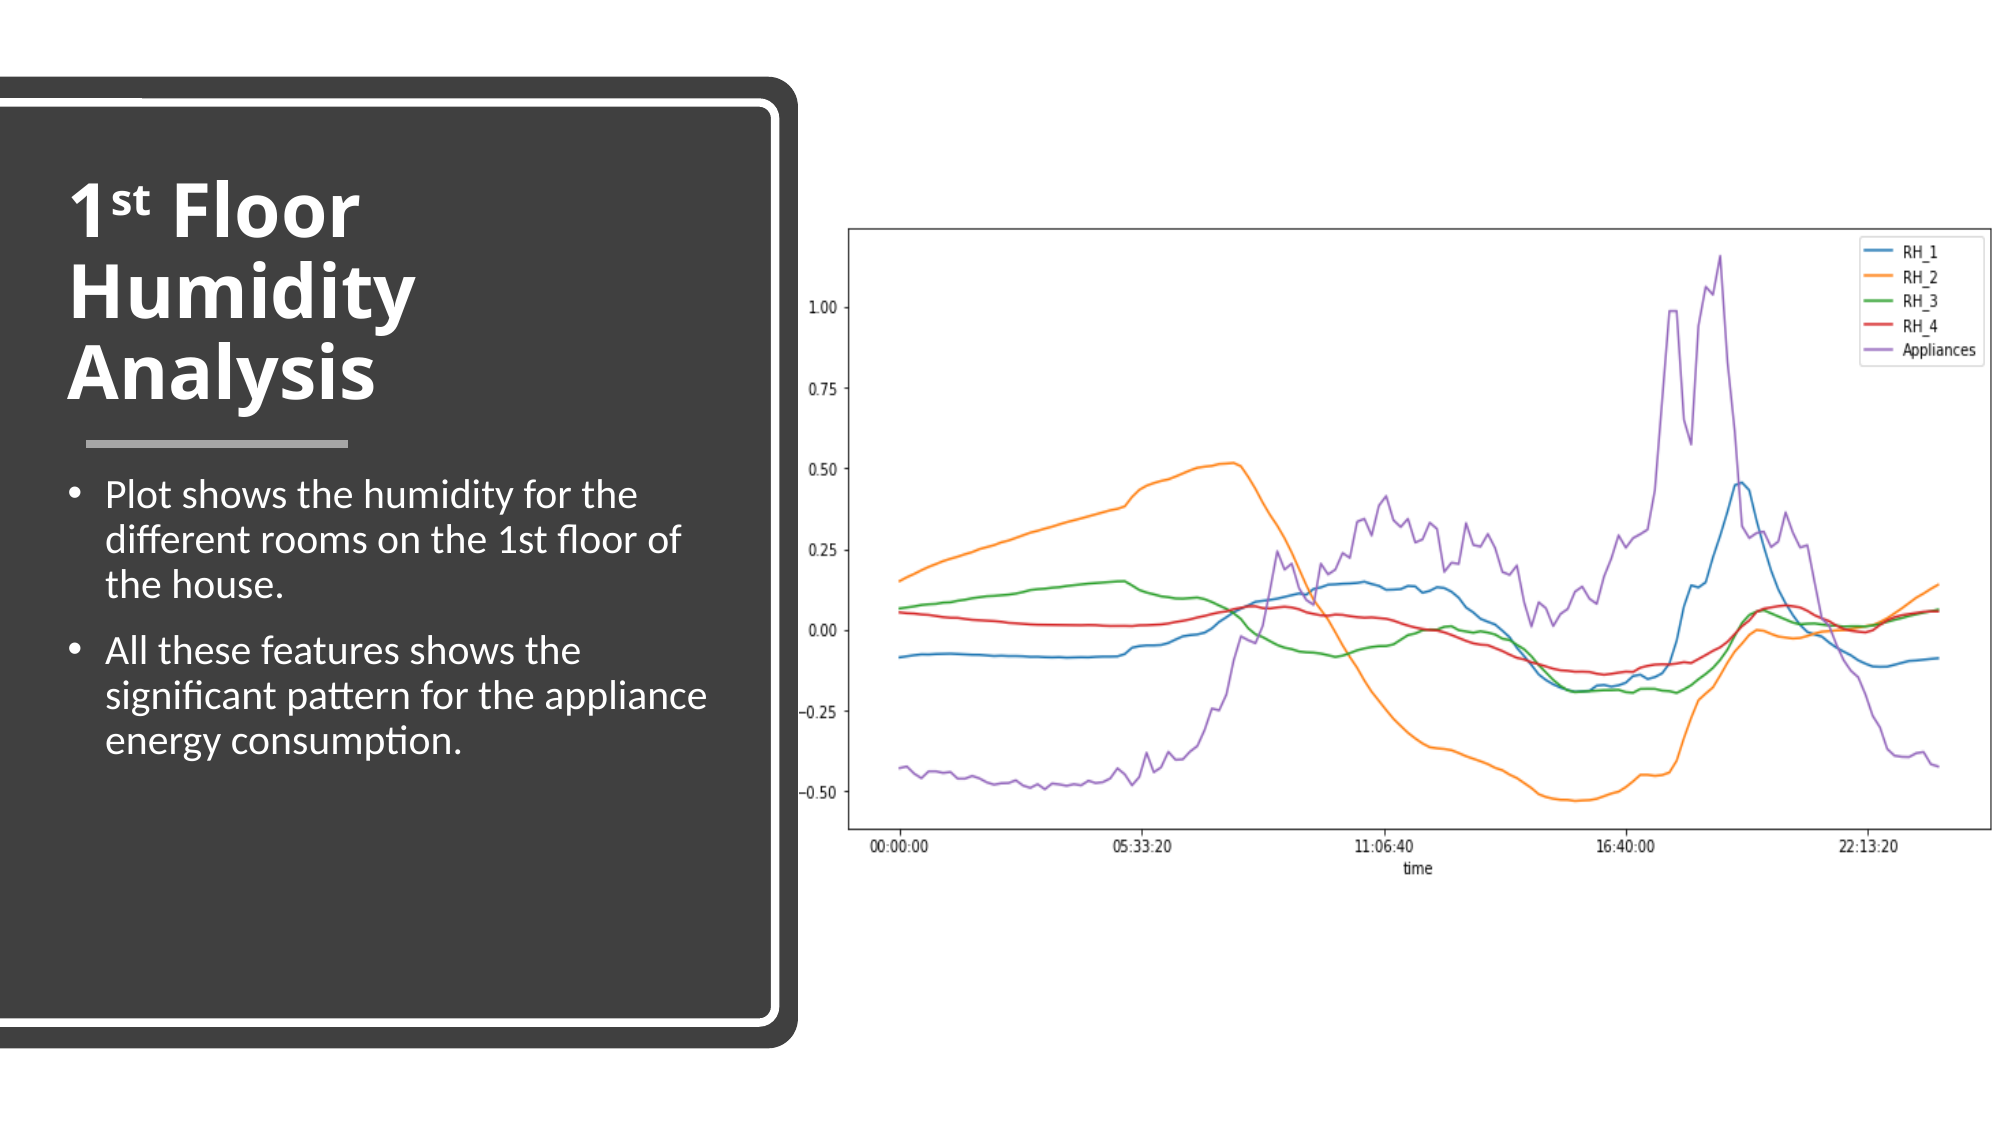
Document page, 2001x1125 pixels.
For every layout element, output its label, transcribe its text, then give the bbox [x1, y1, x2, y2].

title 1st Floor Humidity Analysis [52, 160, 725, 428]
list Plot shows the humidity for the different rooms on the 1st floor of the house. All these features shows the significant pattern for the appliance energy consumption. [52, 464, 725, 964]
text_box [0, 101, 777, 1024]
text_box [0, 75, 799, 1050]
picture [799, 219, 2000, 884]
